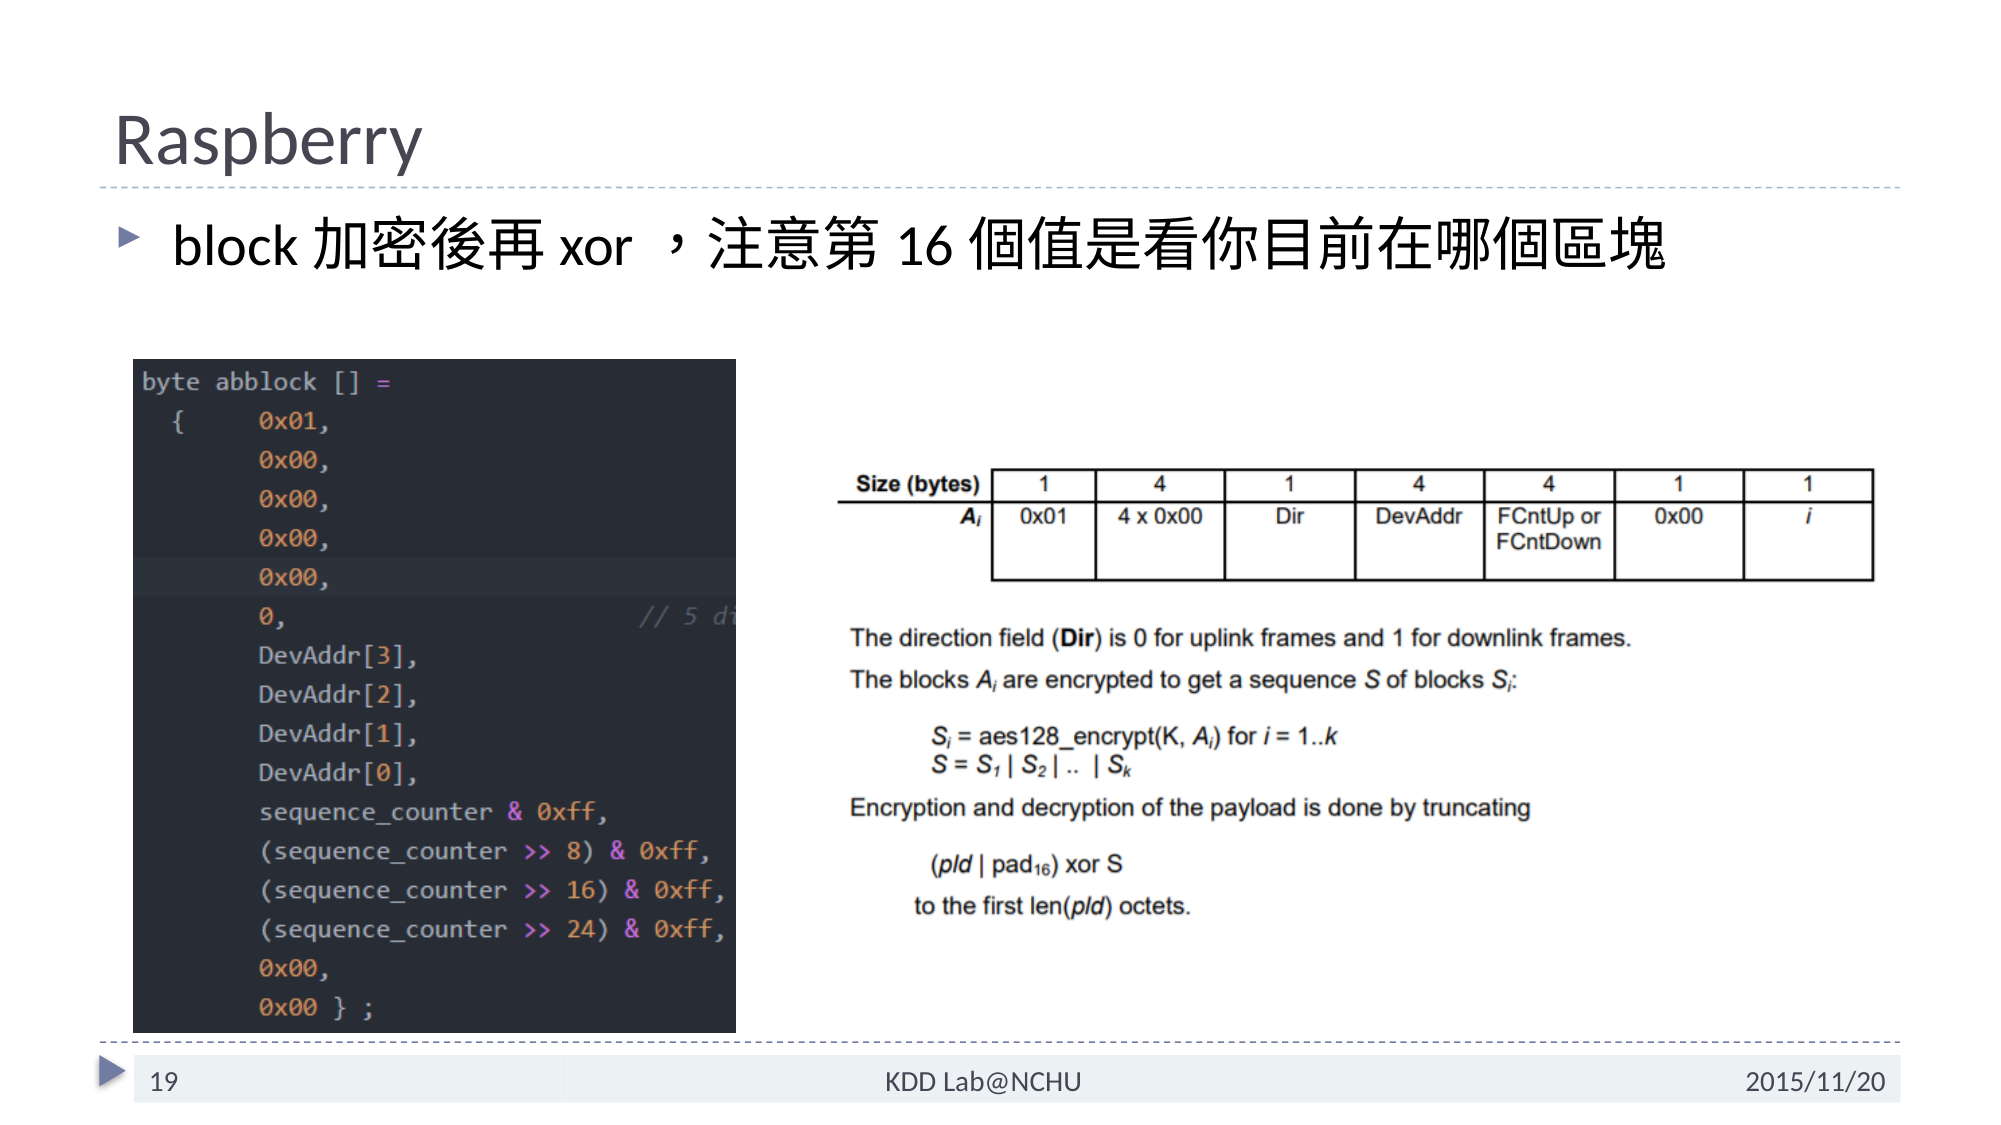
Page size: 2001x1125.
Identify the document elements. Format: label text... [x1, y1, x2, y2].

title Raspberry [99, 24, 1900, 188]
list block加密後再xor，注意第16個值是看你目前在哪個區塊 [99, 200, 1900, 1010]
slide_number 19 [133, 1055, 568, 1103]
picture [830, 454, 1886, 937]
footer KDD Lab@NCHU [568, 1055, 1401, 1103]
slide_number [1401, 1055, 1901, 1103]
picture [133, 358, 736, 1033]
